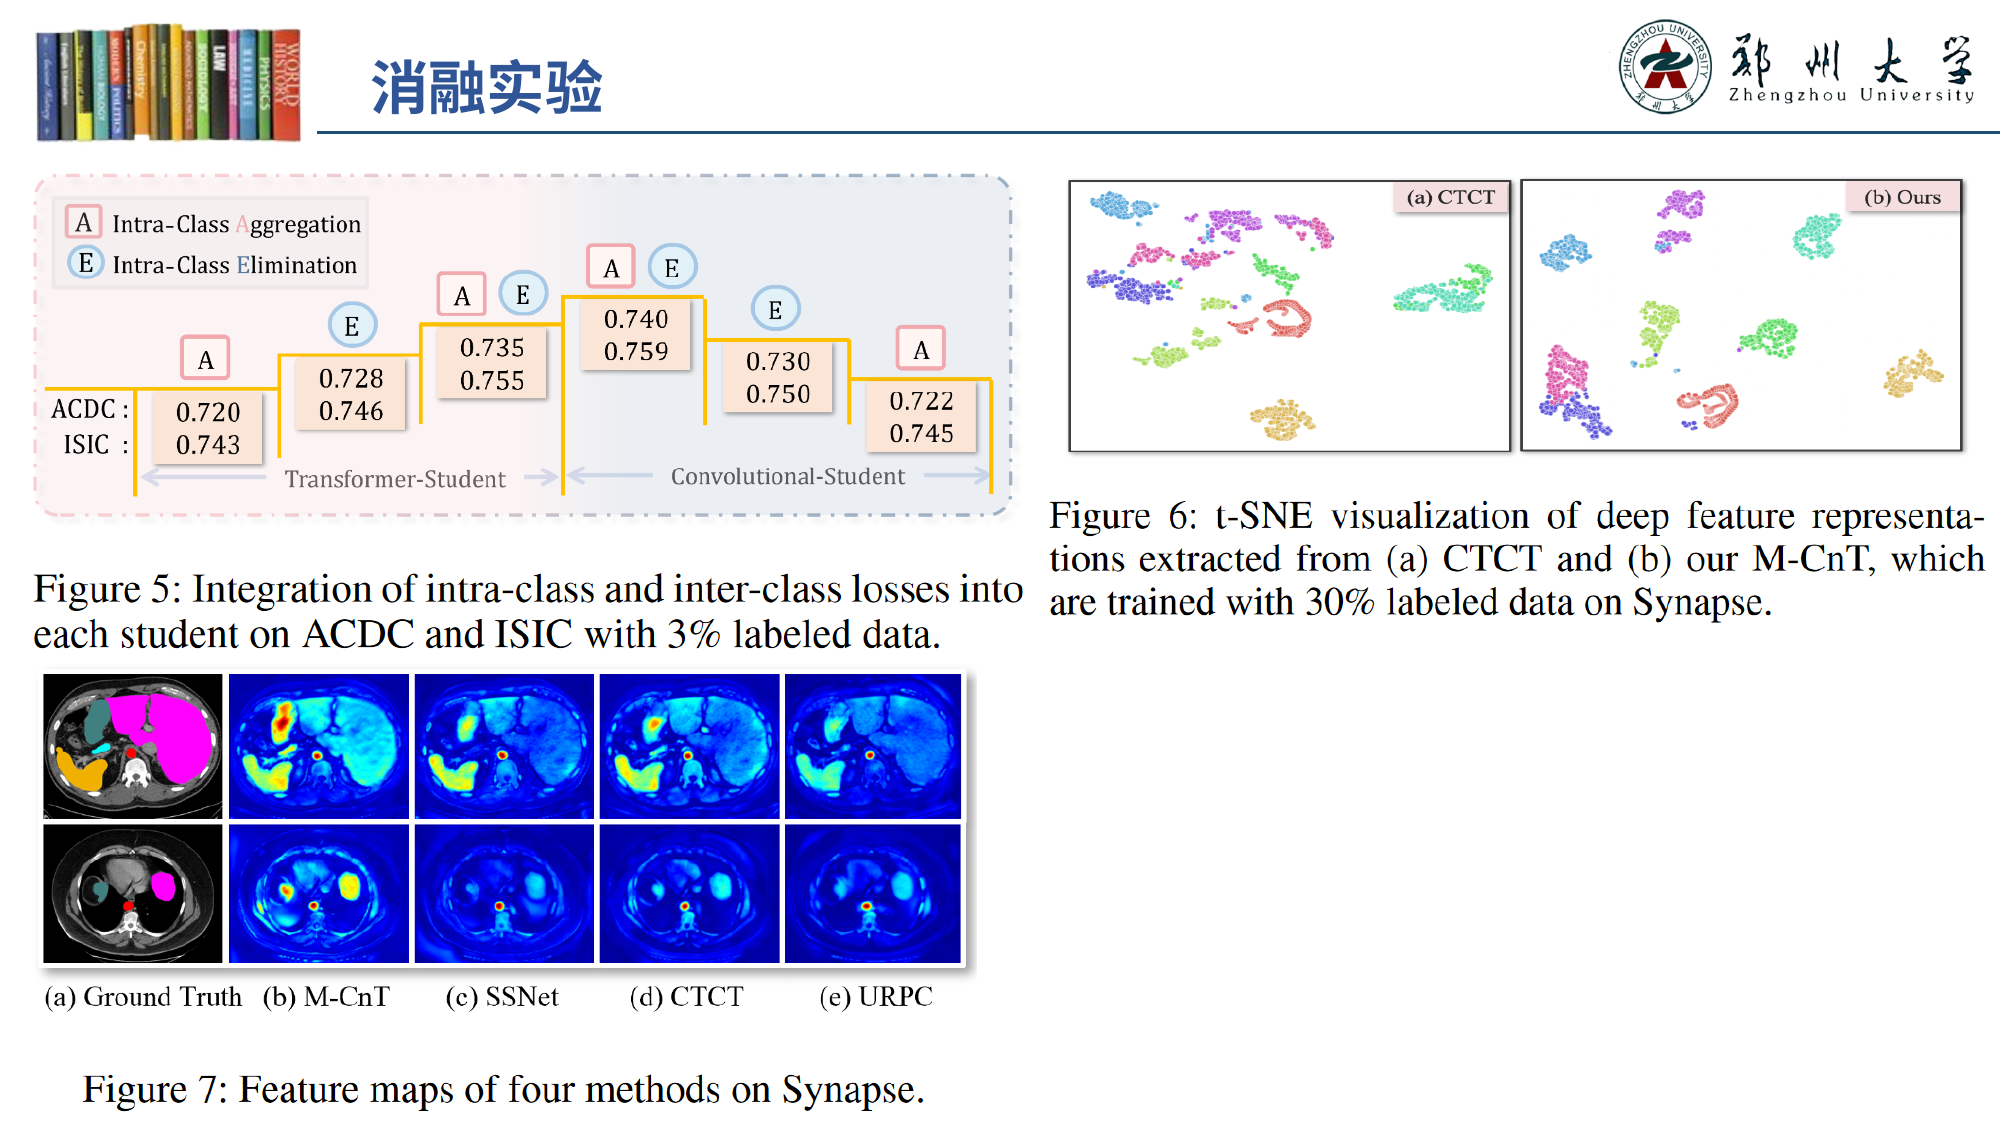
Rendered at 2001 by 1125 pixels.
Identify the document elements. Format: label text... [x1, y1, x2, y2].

picture [1599, 11, 1983, 123]
picture [21, 0, 1023, 1113]
picture [1033, 172, 1991, 627]
text_box 消融实验 [355, 43, 812, 129]
